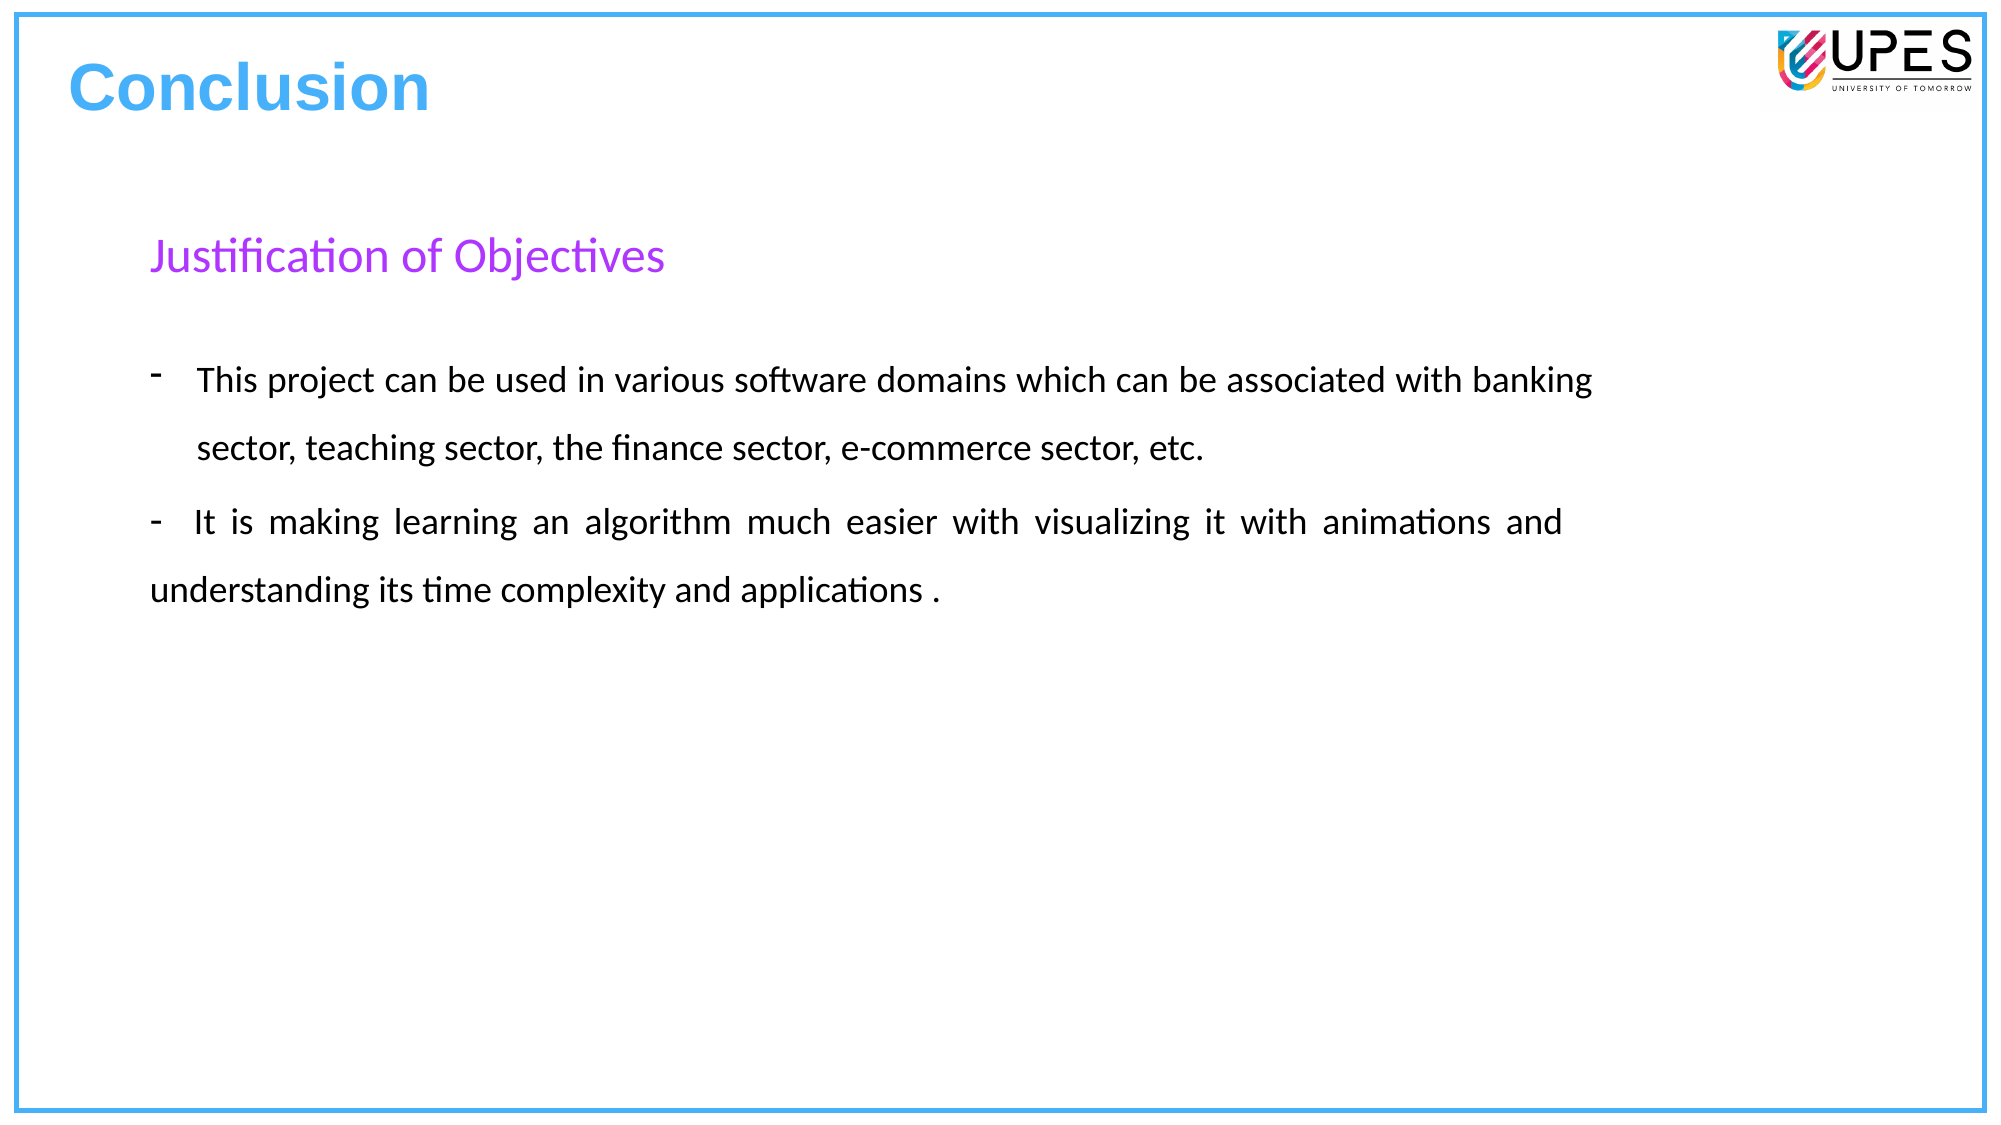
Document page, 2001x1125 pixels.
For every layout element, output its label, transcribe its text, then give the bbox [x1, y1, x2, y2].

picture [1758, 20, 1978, 110]
text_box Conclusion [53, 36, 1289, 132]
text_box Justification of Objectives This project can be used in various software domains which can be associated with banking sector, teaching sector, the finance sector, e-commerce sector, etc. - It is making learning an algorithm much easier with visualizing it with animations and understanding its time complexity and applications . [135, 215, 1760, 718]
